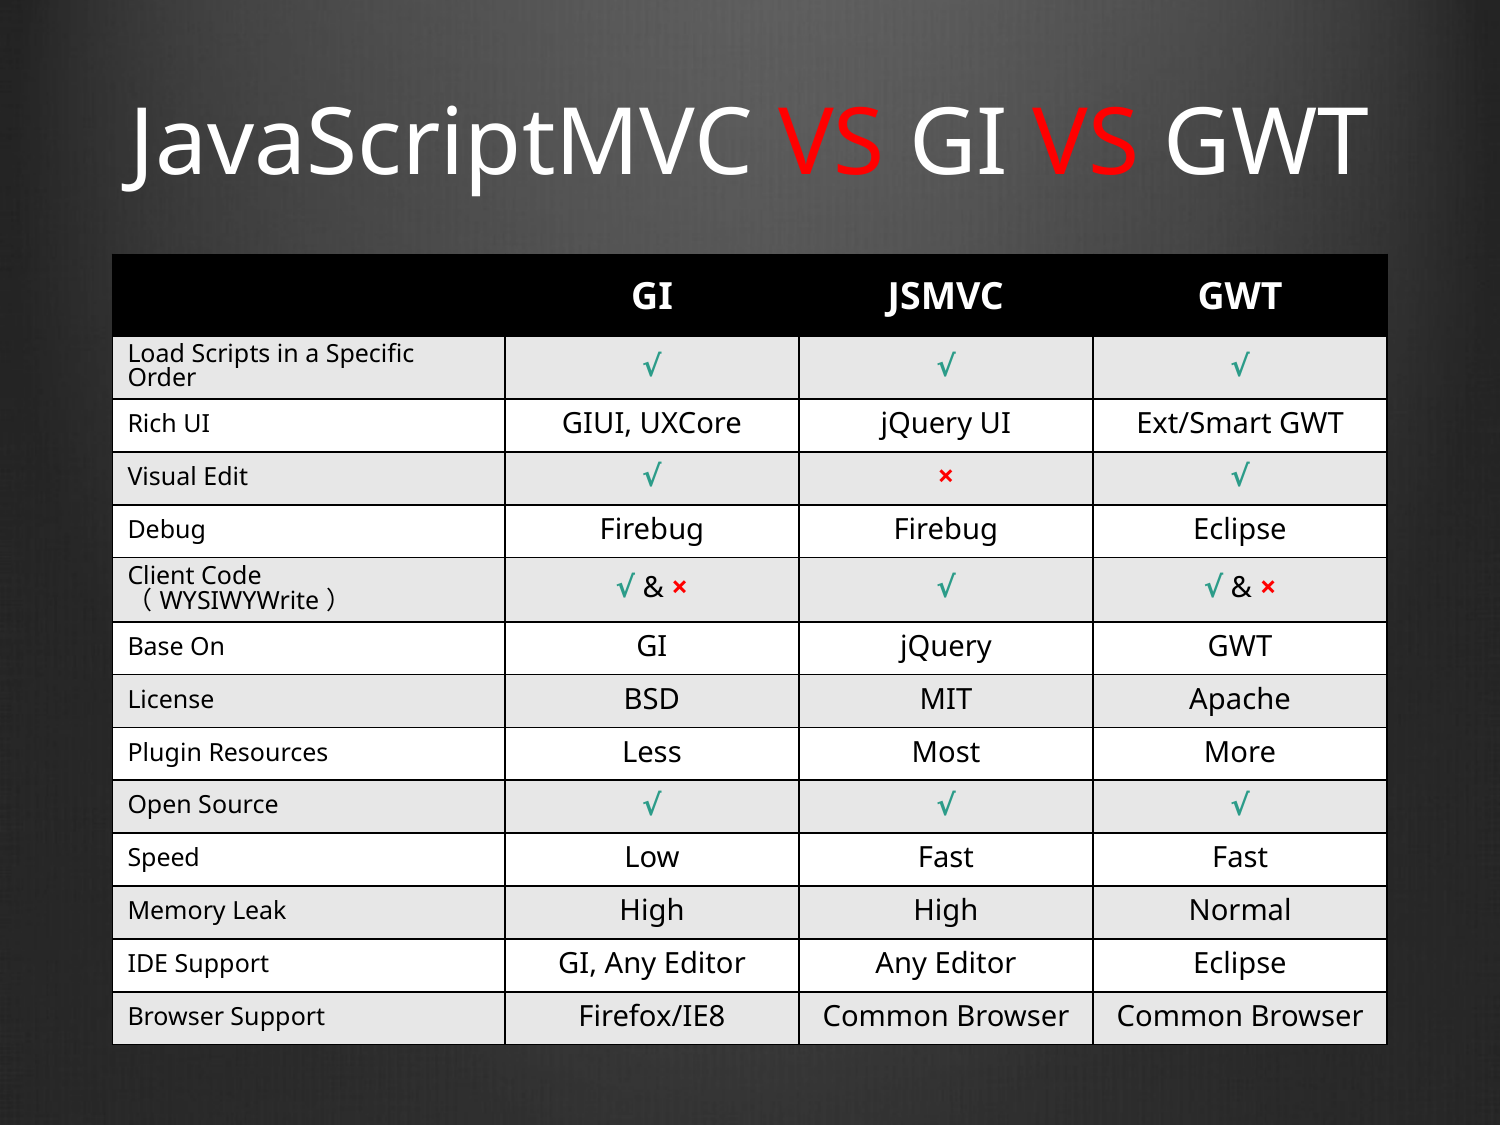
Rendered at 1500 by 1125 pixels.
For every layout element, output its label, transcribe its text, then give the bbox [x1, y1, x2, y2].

table_cell Visual Edit [113, 453, 504, 504]
table_cell √ [1094, 781, 1386, 832]
table_cell GI, Any Editor [506, 940, 798, 991]
table_cell × [800, 453, 1092, 504]
table_cell GIUI, UXCore [506, 400, 798, 451]
table_cell Debug [113, 506, 504, 557]
table_header GI [506, 255, 798, 335]
table_cell Apache [1094, 675, 1386, 727]
table_cell Less [506, 728, 798, 779]
table_cell Normal [1094, 887, 1386, 938]
table_cell BSD [506, 675, 798, 727]
table_cell √ [800, 558, 1092, 621]
table_cell √ [506, 781, 798, 832]
table_cell IDE Support [113, 940, 504, 991]
table_cell Common Browser [800, 993, 1092, 1044]
table_cell Memory Leak [113, 887, 504, 938]
table_cell MIT [800, 675, 1092, 727]
table_cell √ [506, 337, 798, 398]
table_cell License [113, 675, 504, 727]
table_cell √ [1094, 453, 1386, 504]
table_cell Eclipse [1094, 940, 1386, 991]
table_cell Speed [113, 834, 504, 885]
table_cell Fast [800, 834, 1092, 885]
table_cell √ [1094, 337, 1386, 398]
table_cell GWT [1094, 623, 1386, 674]
table_cell Open Source [113, 781, 504, 832]
table_cell Plugin Resources [113, 728, 504, 779]
table_header GWT [1094, 255, 1386, 335]
title JavaScriptMVC VS GI VS GWT [112, 19, 1388, 254]
table_cell Client Code （WYSIWYWrite） [113, 558, 504, 621]
table_cell √ [800, 337, 1092, 398]
table_header [113, 255, 504, 335]
table_cell Ext/Smart GWT [1094, 400, 1386, 451]
table_cell Low [506, 834, 798, 885]
table_cell √ [506, 453, 798, 504]
table_cell jQuery [800, 623, 1092, 674]
table_cell Browser Support [113, 993, 504, 1044]
table_cell Any Editor [800, 940, 1092, 991]
table_cell High [506, 887, 798, 938]
table_cell High [800, 887, 1092, 938]
table_cell Base On [113, 623, 504, 674]
table_cell Load Scripts in a Specific Order [113, 337, 504, 398]
table_cell Firebug [506, 506, 798, 557]
table_cell jQuery UI [800, 400, 1092, 451]
table_cell Rich UI [113, 400, 504, 451]
table_cell Firebug [800, 506, 1092, 557]
table_cell GI [506, 623, 798, 674]
table_cell √ [800, 781, 1092, 832]
table_cell Fast [1094, 834, 1386, 885]
table_cell √ & × [506, 558, 798, 621]
table_cell Most [800, 728, 1092, 779]
table_cell Eclipse [1094, 506, 1386, 557]
table_cell √ & × [1094, 558, 1386, 621]
table_cell More [1094, 728, 1386, 779]
table_header JSMVC [800, 255, 1092, 335]
table_cell Common Browser [1094, 993, 1386, 1044]
table_cell Firefox/IE8 [506, 993, 798, 1044]
